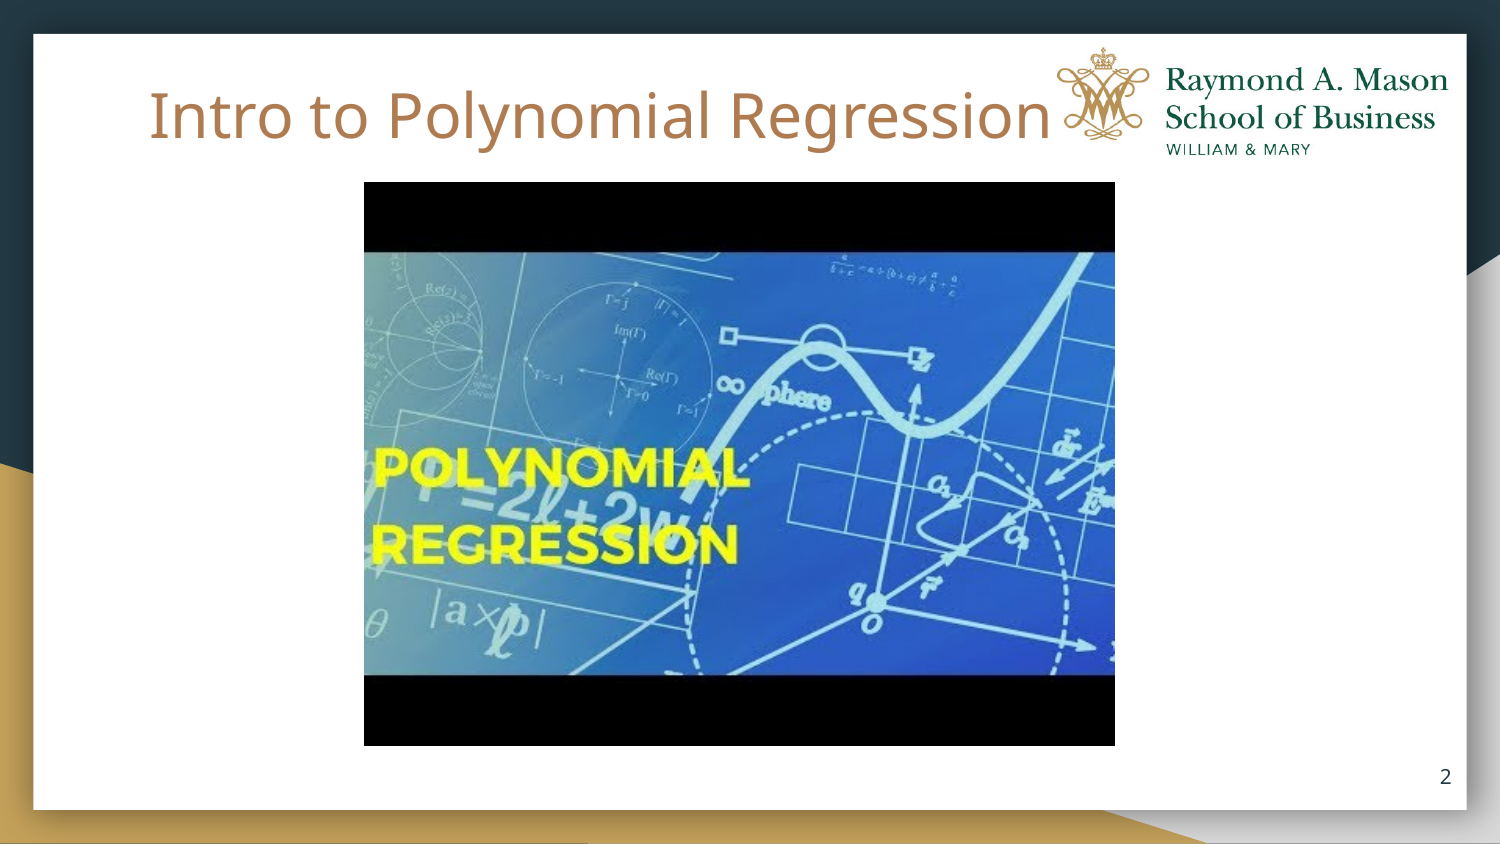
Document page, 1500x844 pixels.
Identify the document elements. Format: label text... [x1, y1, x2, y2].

title Intro to Polynomial Regression [134, 61, 1052, 159]
slide_number ‹#› [1376, 745, 1467, 810]
picture [1057, 46, 1450, 159]
picture [364, 182, 1116, 746]
